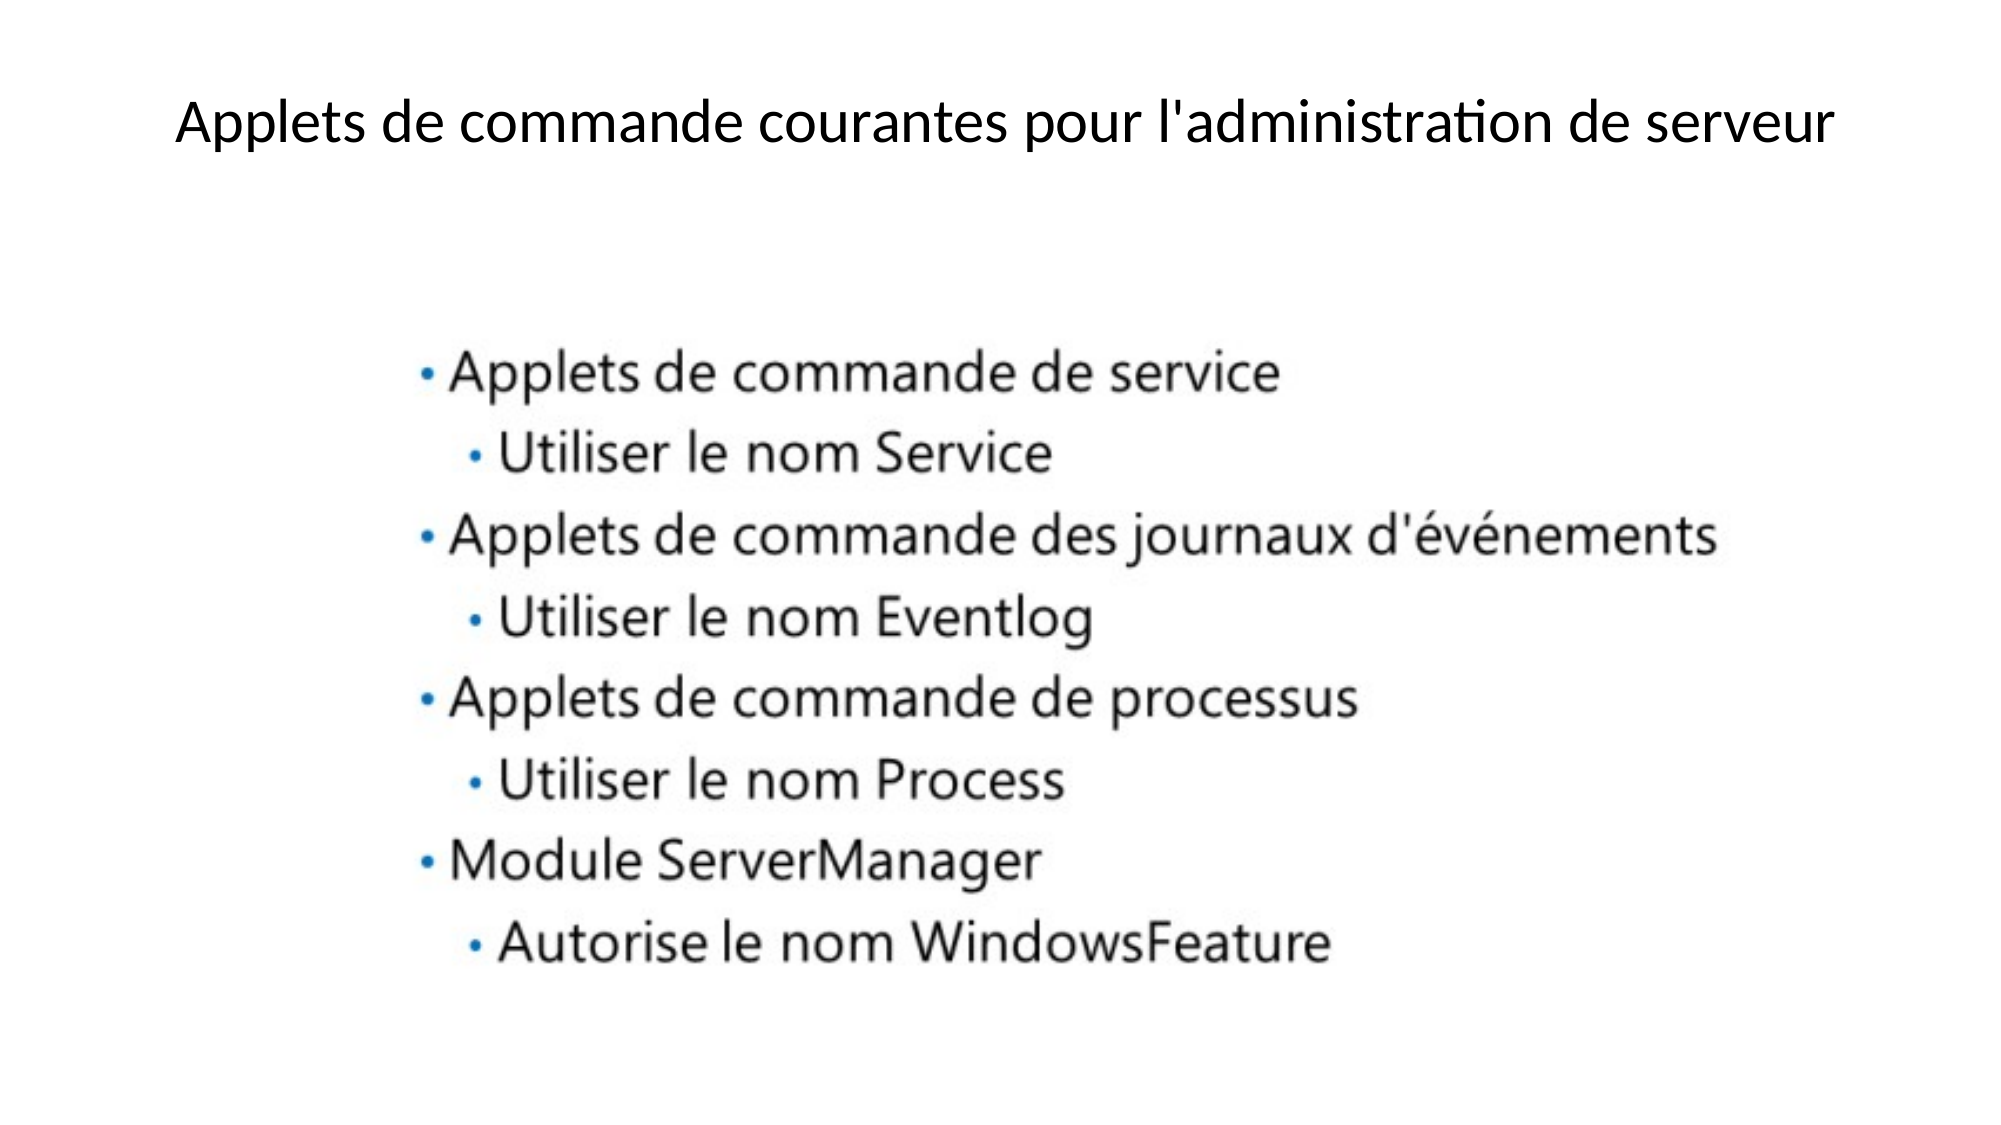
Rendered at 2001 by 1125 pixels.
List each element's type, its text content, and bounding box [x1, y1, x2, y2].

picture [340, 283, 1914, 1125]
text_box Applets de commande courantes pour l'administration de serveur [160, 72, 1854, 163]
